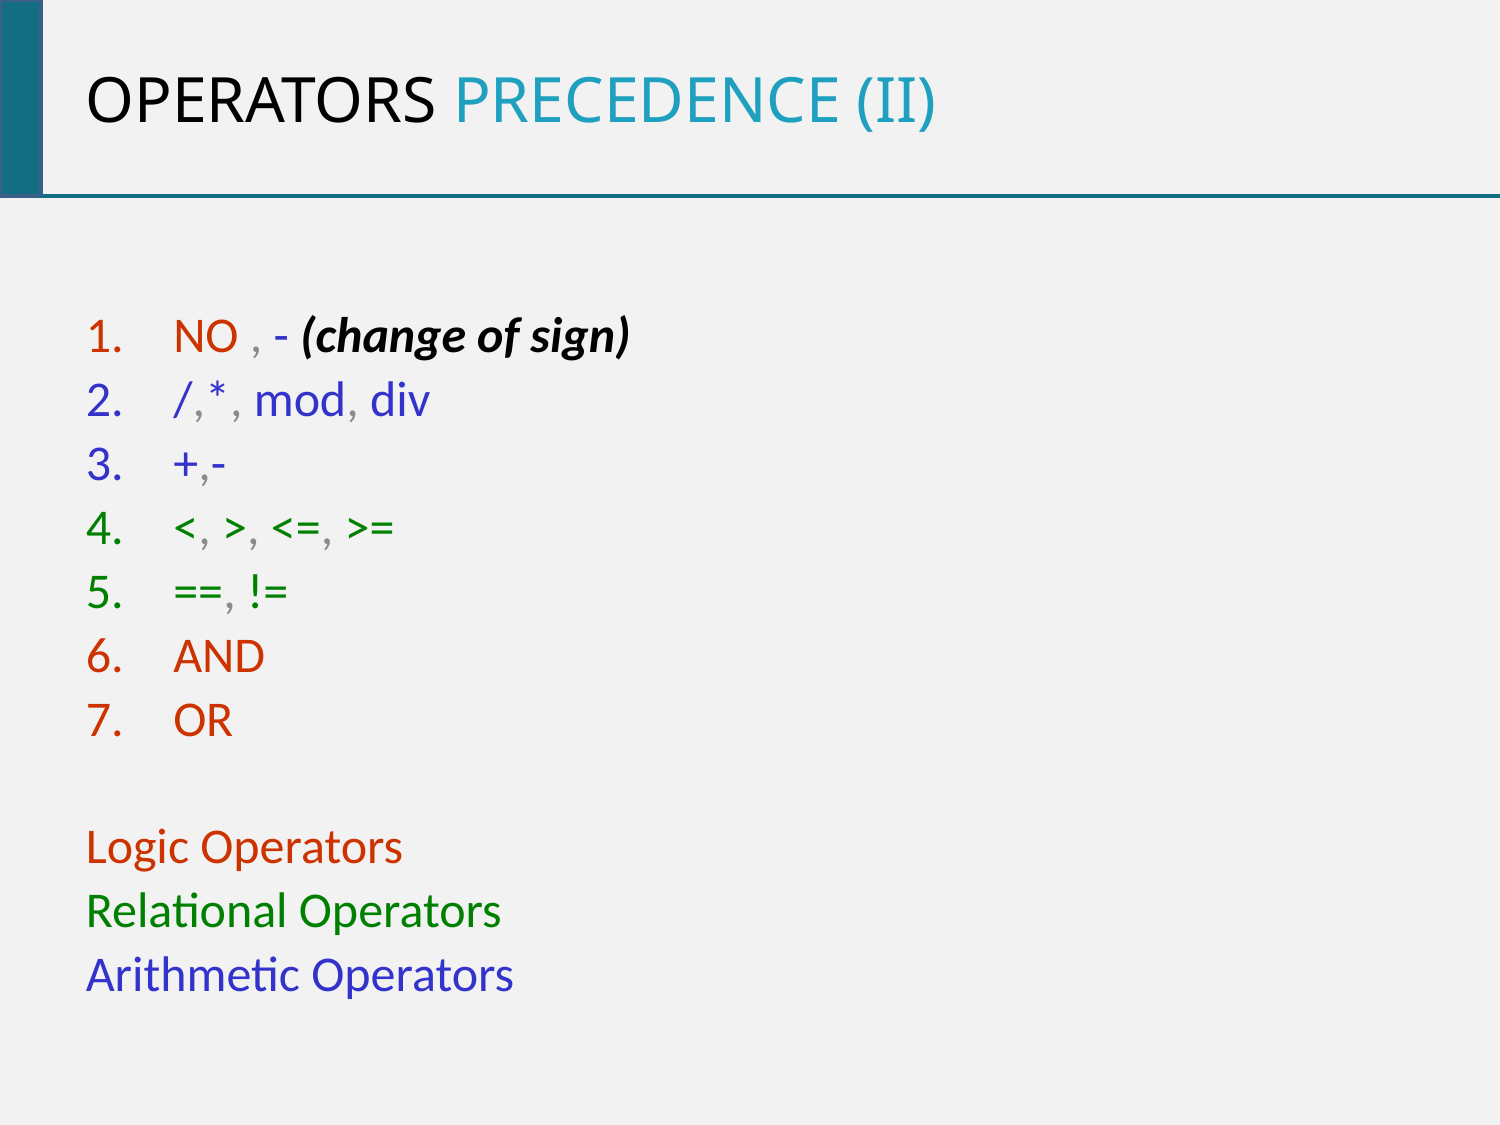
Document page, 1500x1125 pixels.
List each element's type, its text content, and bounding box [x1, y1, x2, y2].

text_box [0, 0, 43, 198]
list NO , - (change of sign) /,*, mod, div +,- <, >, <=, >= ==, != AND OR Logic Operators Relational Operators Arithmetic Operators [70, 231, 1430, 1088]
text_box Operators precedence (II) [70, 0, 1294, 194]
